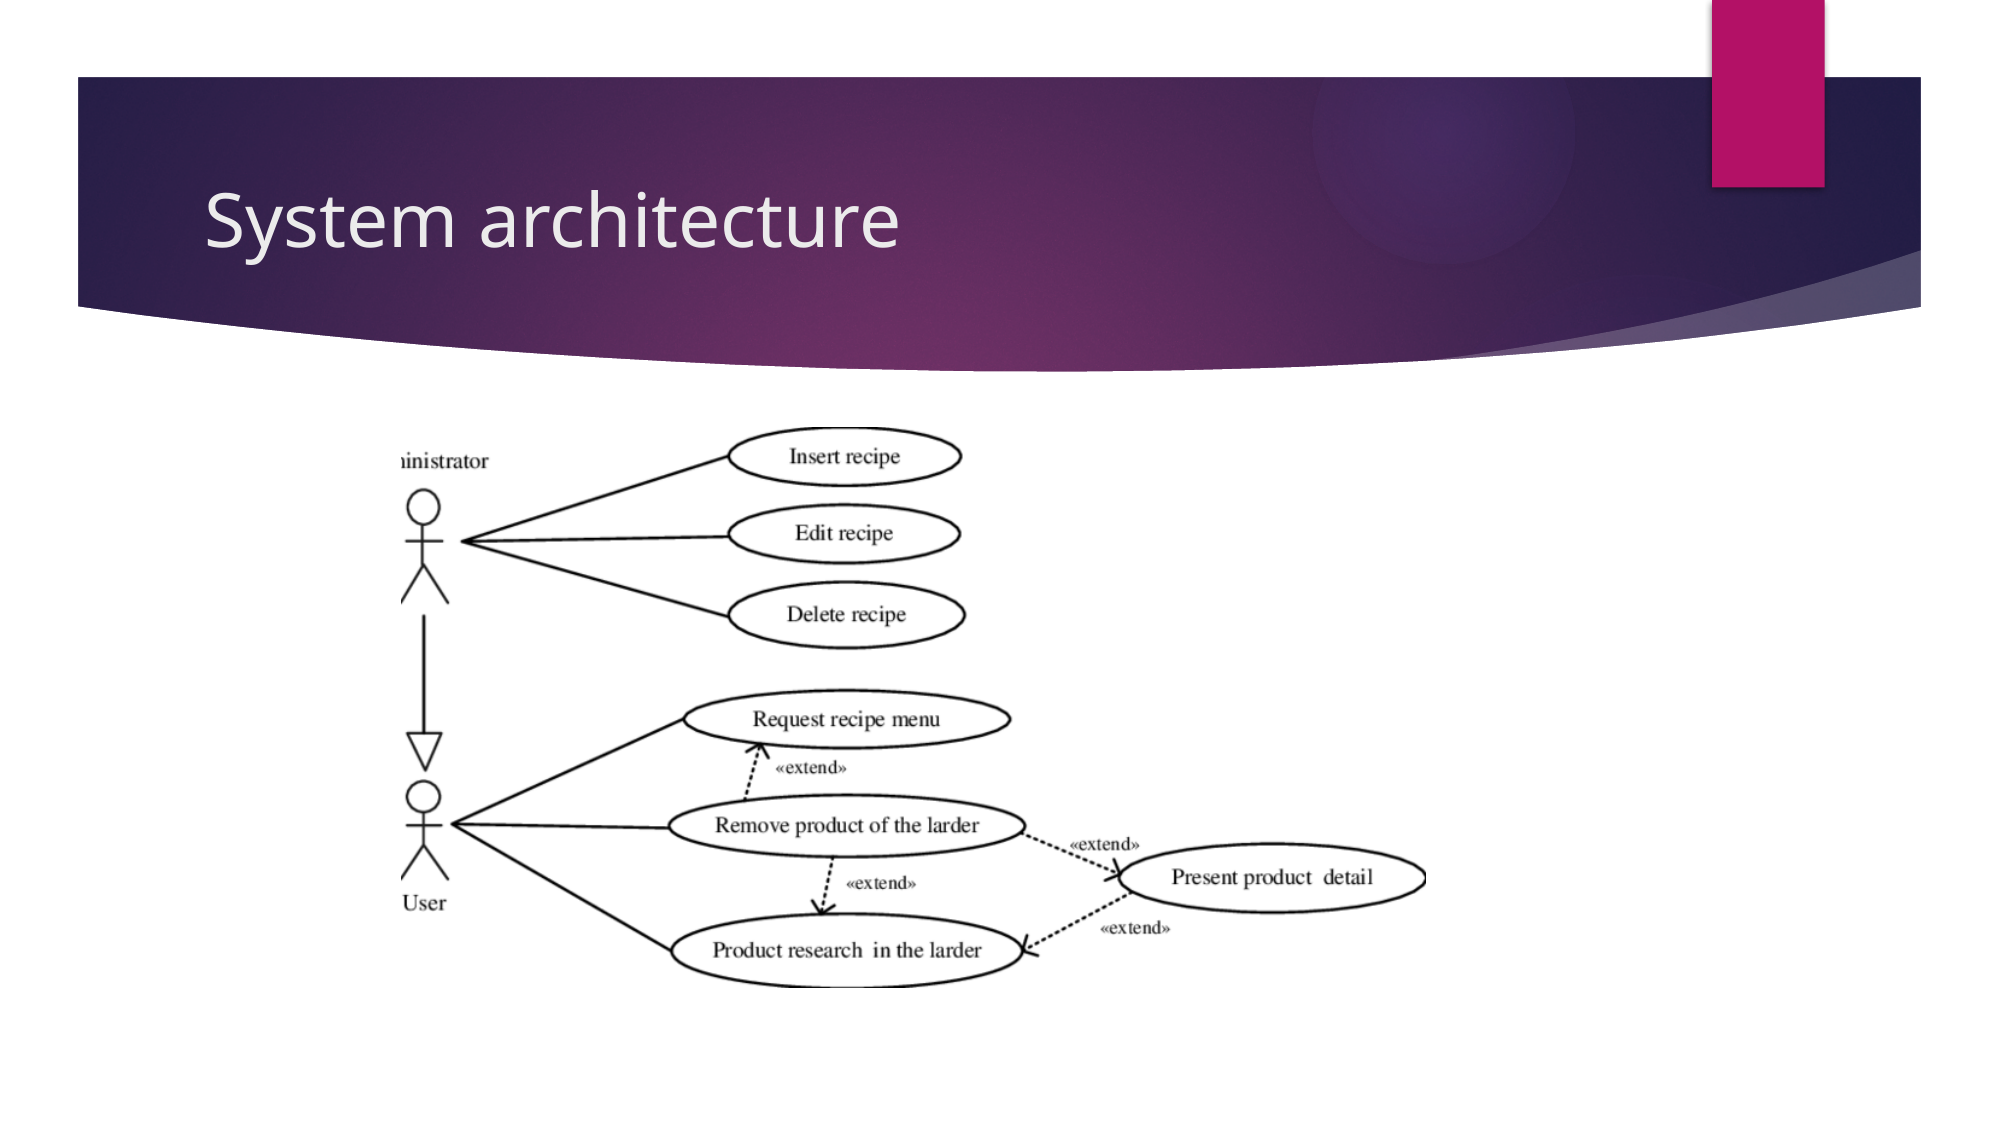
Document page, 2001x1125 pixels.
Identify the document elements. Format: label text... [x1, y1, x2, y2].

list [400, 426, 1426, 988]
title System architecture [189, 159, 1627, 276]
